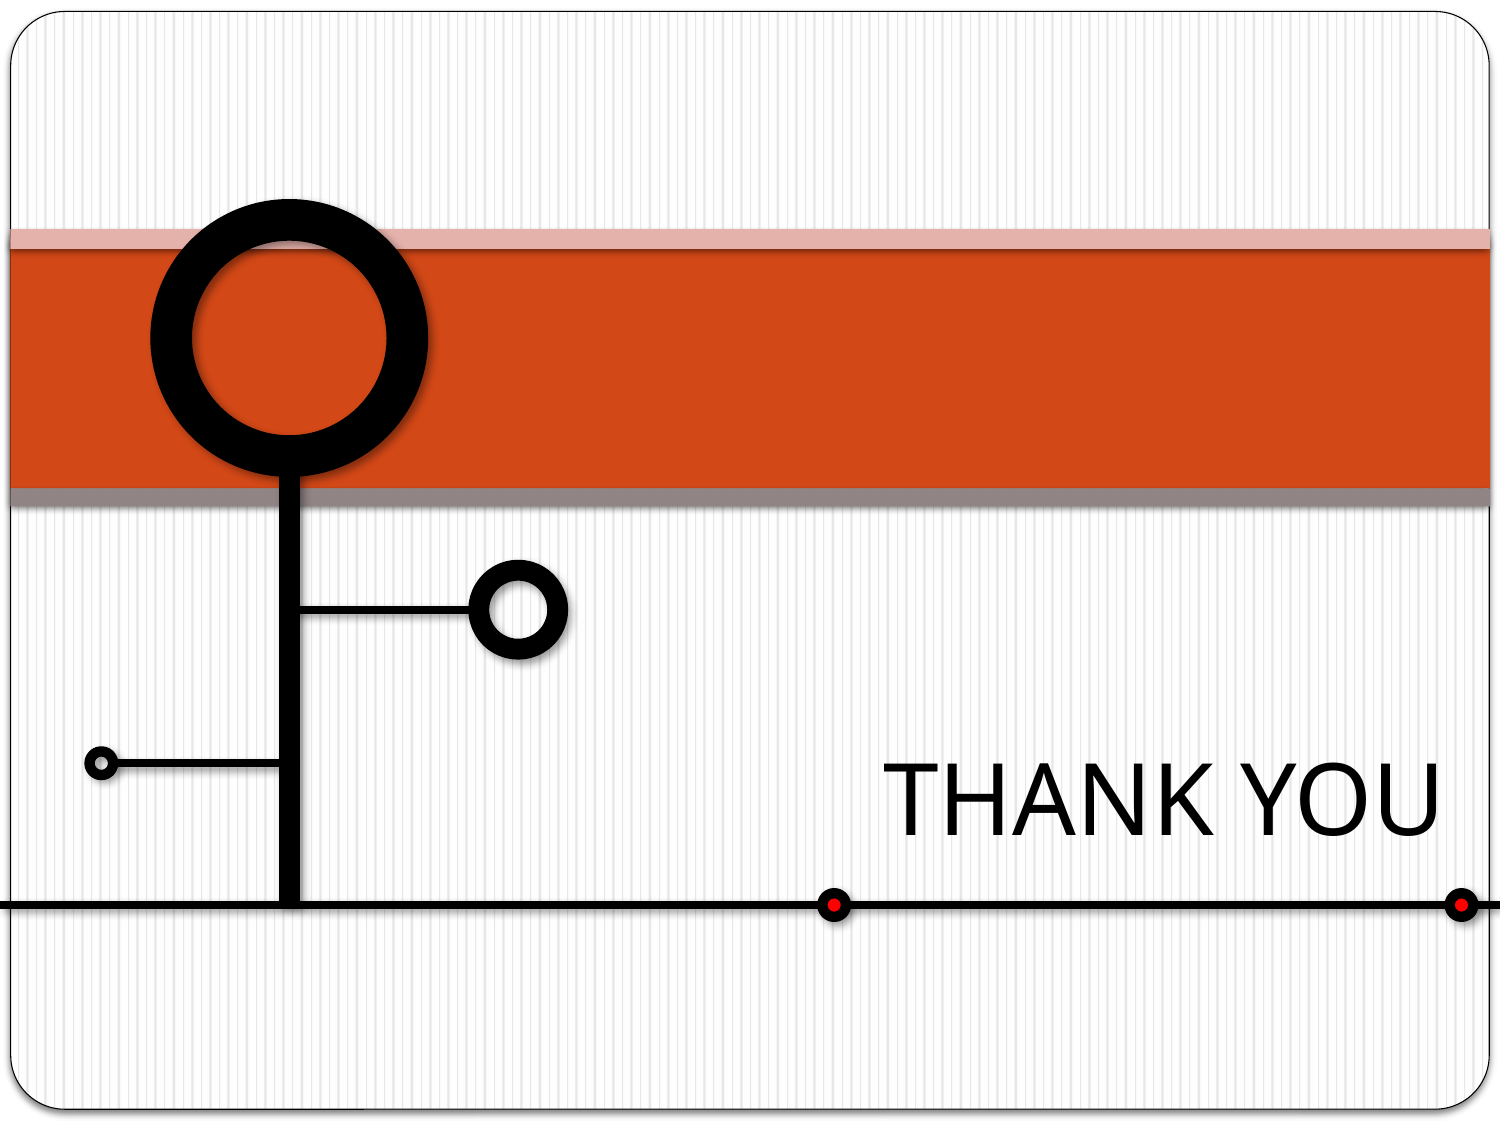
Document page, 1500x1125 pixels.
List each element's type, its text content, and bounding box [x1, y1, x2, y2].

text_box [821, 892, 847, 904]
text_box [170, 218, 409, 458]
text_box THANK YOU [868, 727, 1462, 863]
text_box [88, 750, 115, 777]
text_box [1448, 892, 1475, 904]
text_box [477, 569, 559, 651]
